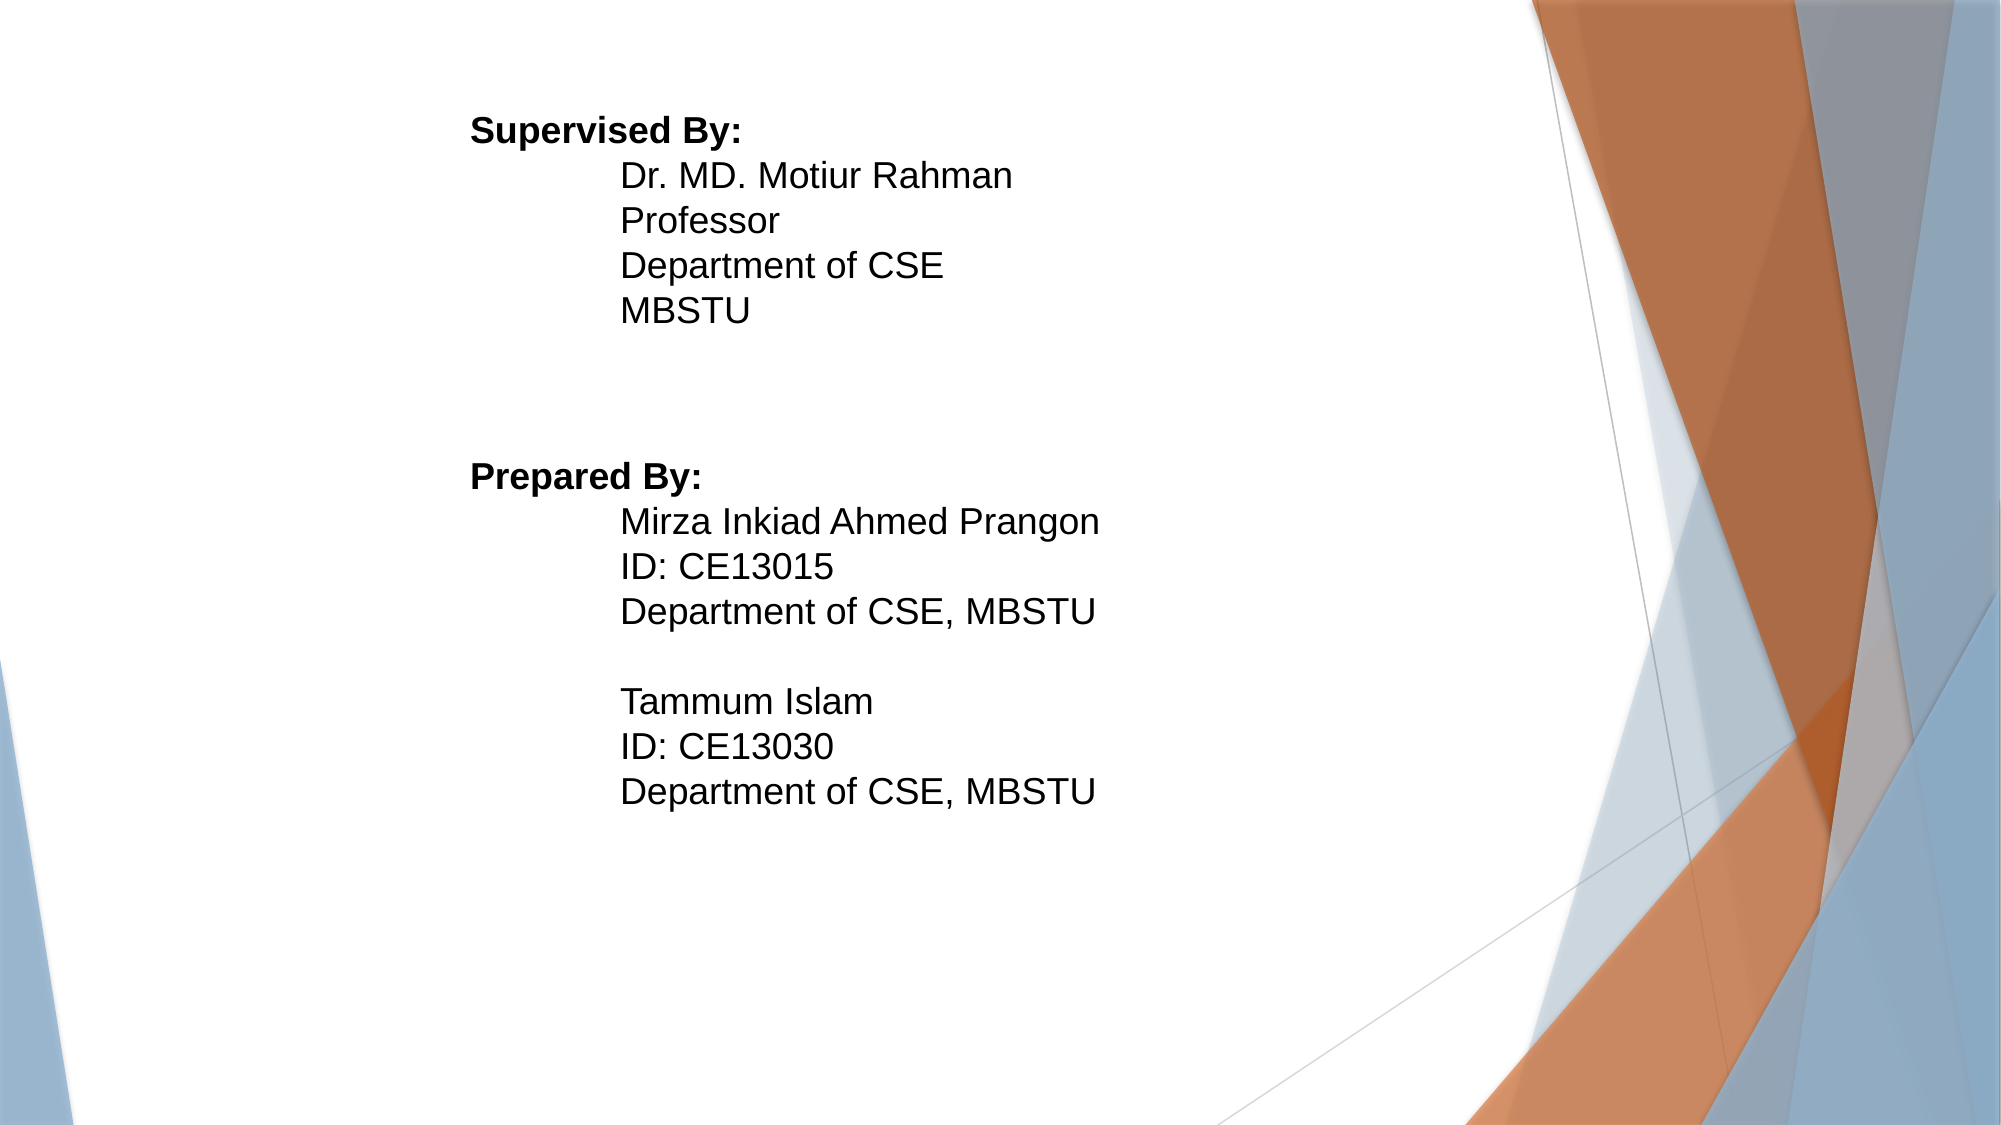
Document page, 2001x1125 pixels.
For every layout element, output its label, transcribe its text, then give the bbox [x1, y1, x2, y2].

text_box Supervised By: Dr. MD. Motiur Rahman Professor Department of CSE MBSTU [455, 98, 1114, 338]
text_box Prepared By: Mirza Inkiad Ahmed Prangon ID: CE13015 Department of CSE, MBSTU Tammum Islam ID: CE13030 Department of CSE, MBSTU [455, 444, 1302, 865]
